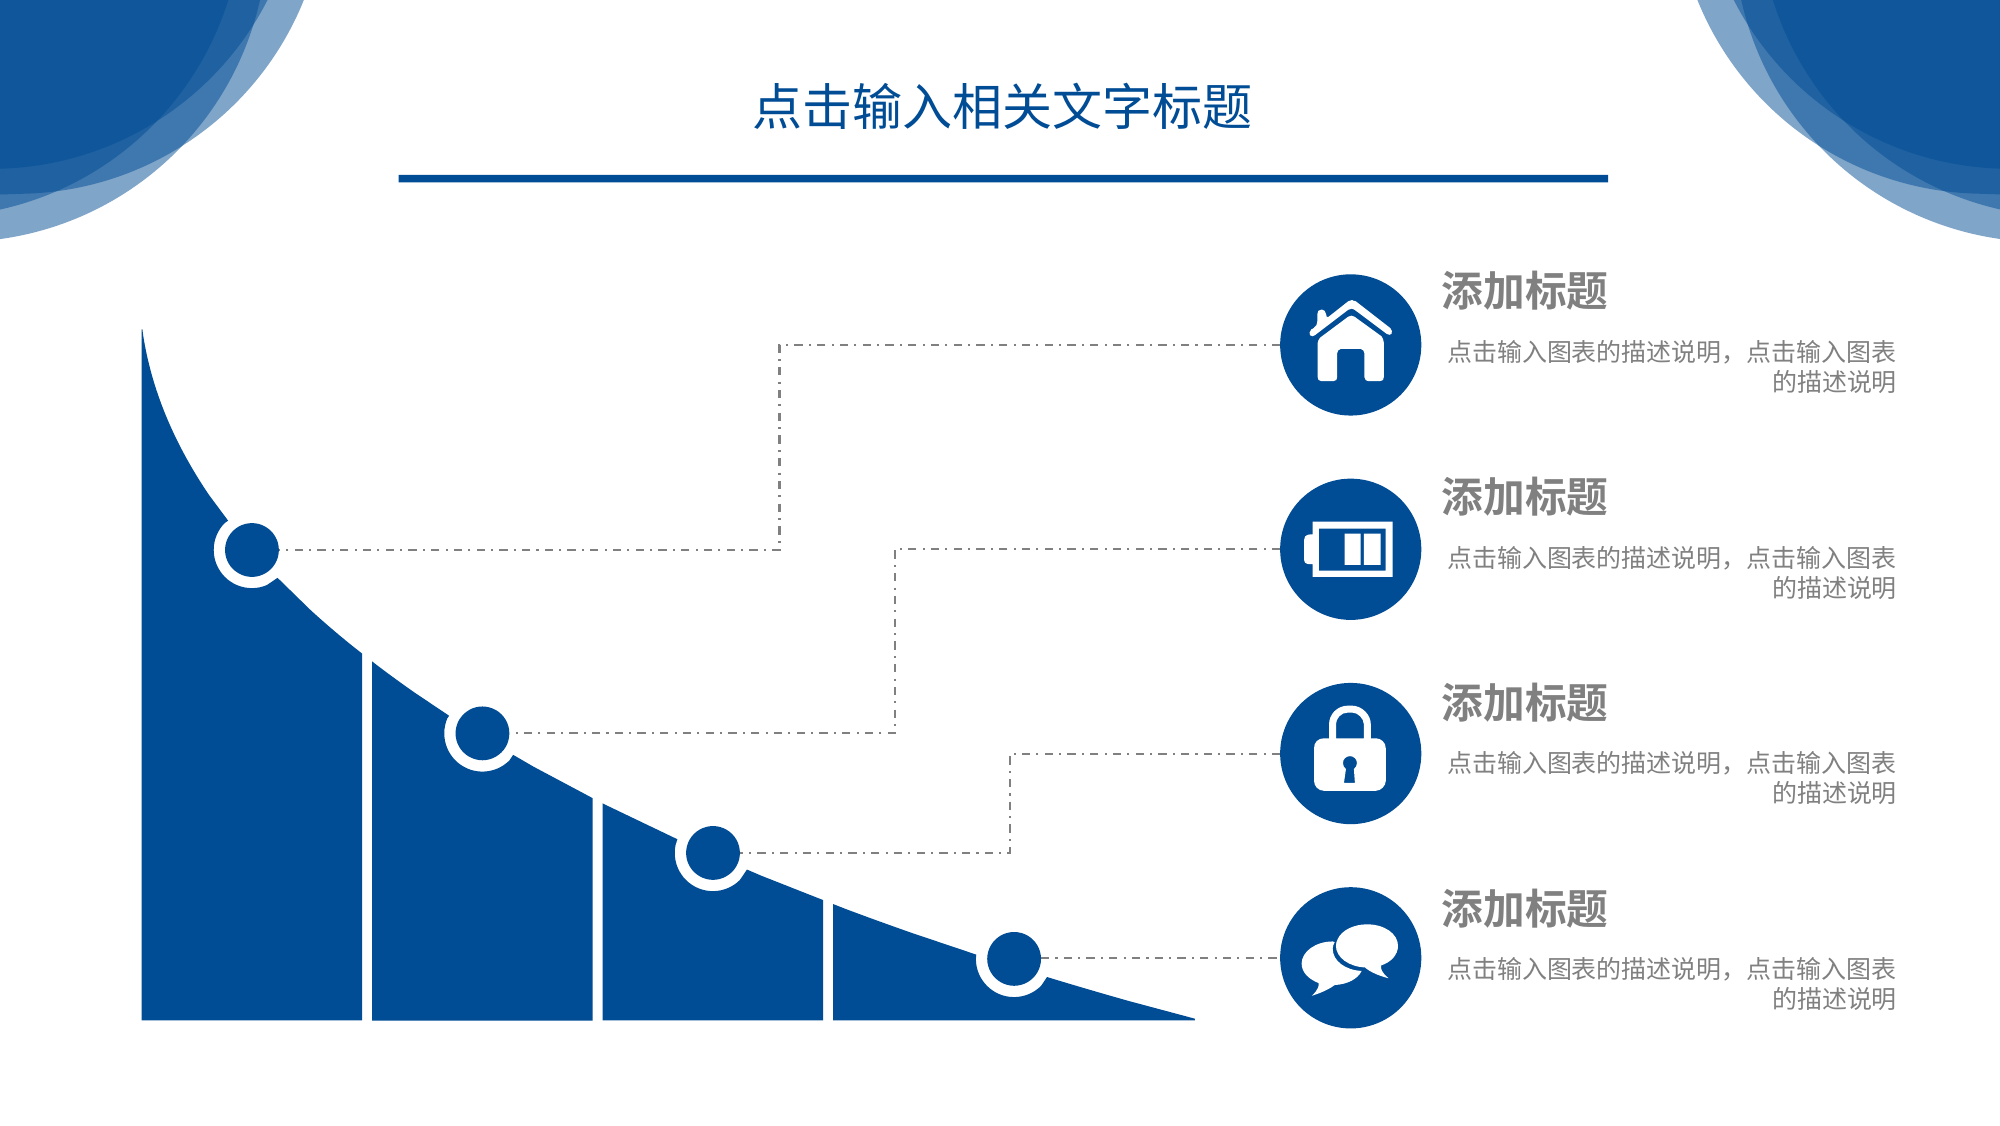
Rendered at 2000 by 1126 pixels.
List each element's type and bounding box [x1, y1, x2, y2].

text_box [1681, 0, 2000, 201]
text_box [141, 259, 1909, 1029]
text_box [398, 68, 1609, 183]
text_box [0, 0, 320, 201]
